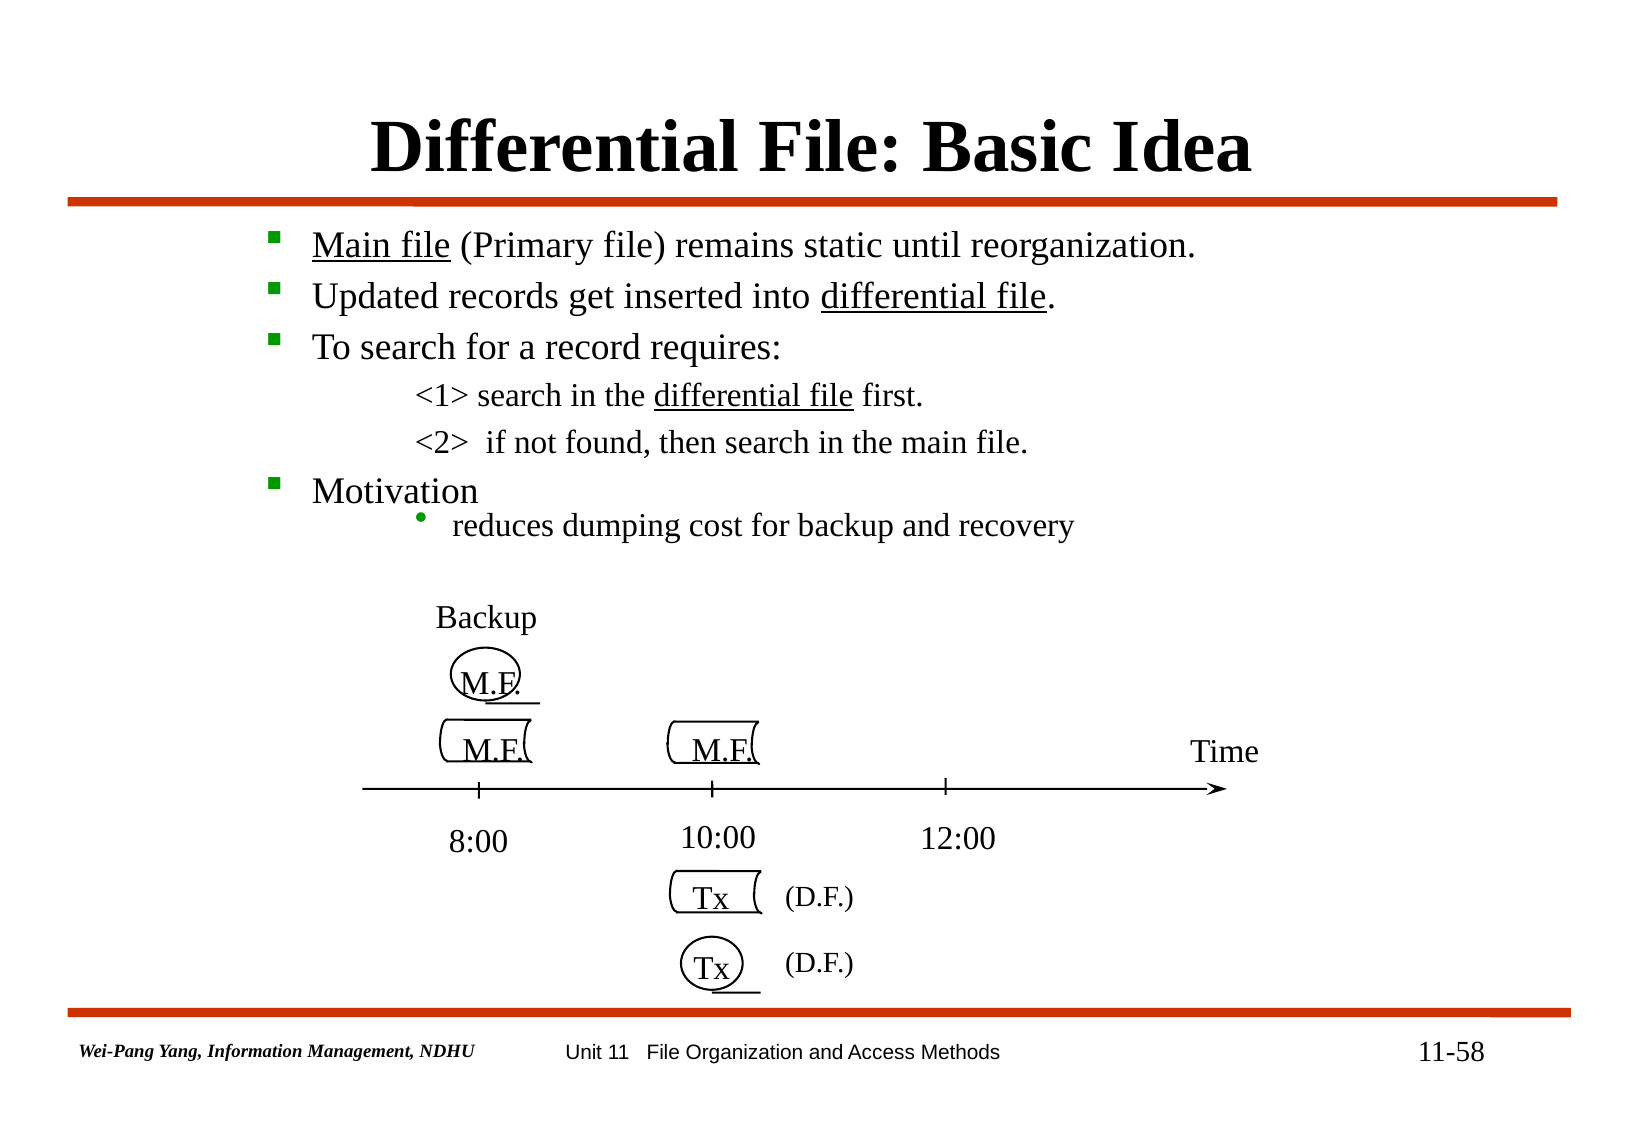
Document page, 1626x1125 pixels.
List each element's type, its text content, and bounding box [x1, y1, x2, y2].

text_box Backup [420, 587, 553, 643]
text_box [443, 647, 541, 709]
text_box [439, 719, 542, 776]
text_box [677, 936, 761, 995]
text_box Time [1175, 721, 1275, 777]
text_box [1206, 782, 1228, 796]
text_box 8:00 [433, 811, 524, 867]
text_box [667, 720, 771, 777]
list Main file (Primary file) remains static until reorganization. Updated records get inserted into differential file. To search for a record requires: <1> search in the differential file first. <2> if not found, then search in the main file. Motivation reduces dumping cost for backup and recovery [174, 212, 1565, 975]
title Differential File: Basic Idea [137, 62, 1479, 175]
text_box 10:00 [664, 807, 772, 863]
text_box (D.F.) [770, 870, 921, 920]
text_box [669, 868, 763, 925]
text_box (D.F.) [770, 936, 921, 987]
text_box 12:00 [905, 809, 1012, 865]
